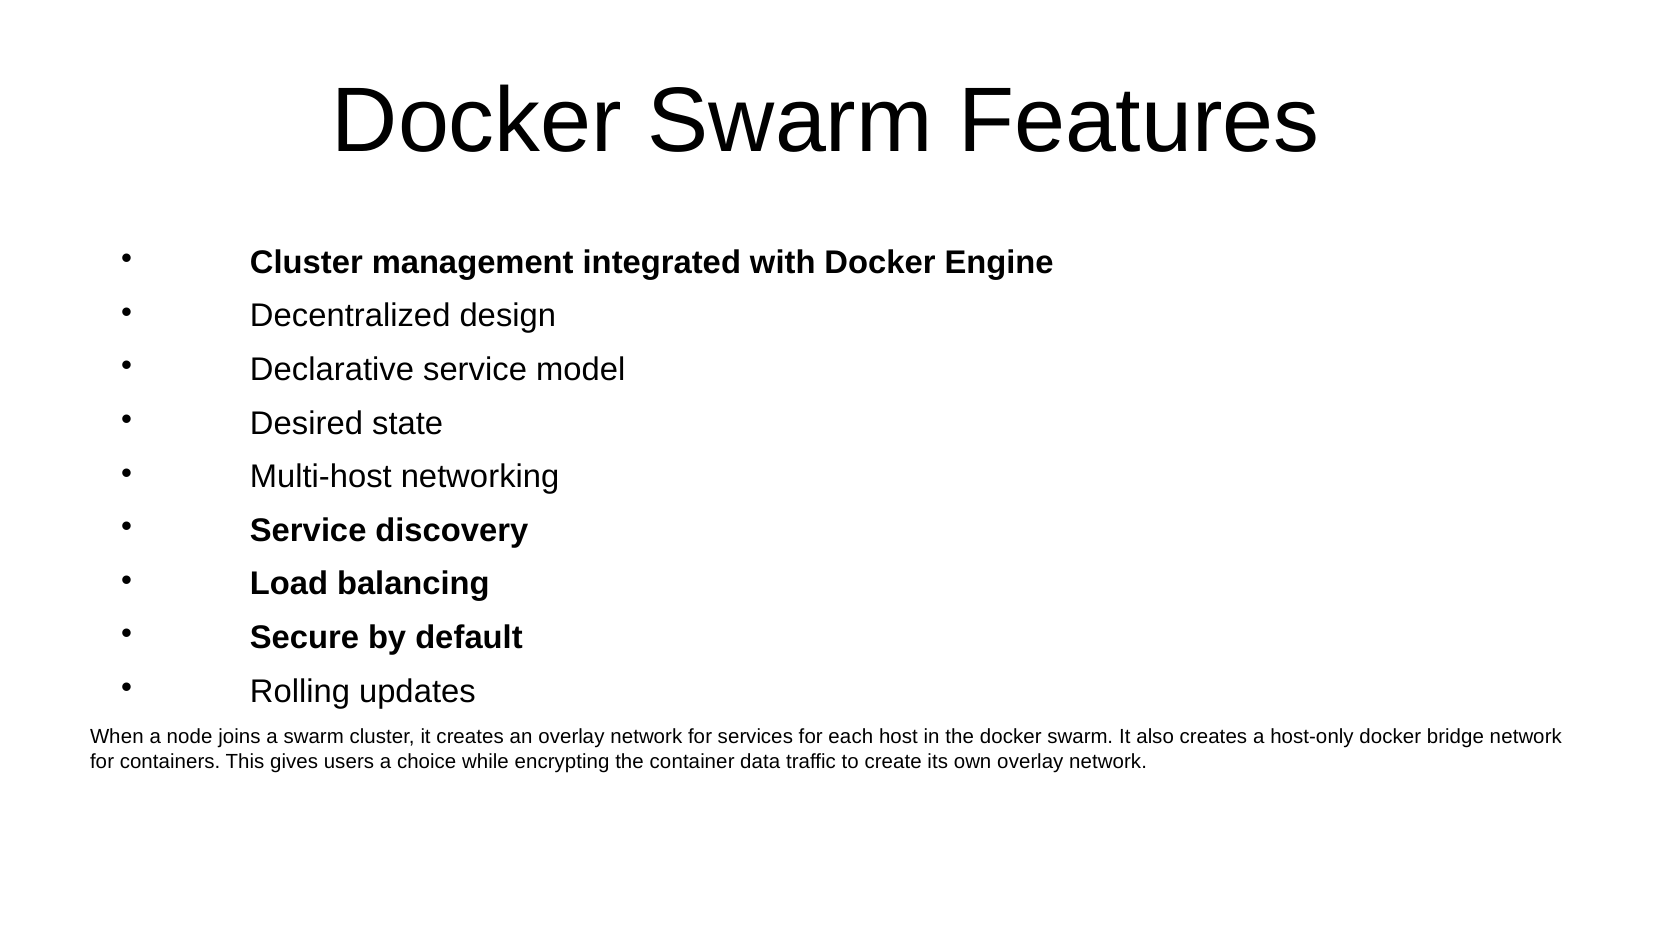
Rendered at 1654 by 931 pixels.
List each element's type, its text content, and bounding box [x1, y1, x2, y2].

text_box Cluster management integrated with Docker Engine Decentralized design Declarative service model Desired state Multi-host networking Service discovery Load balancing Secure by default Rolling updates When a node joins a swarm cluster, it creates an overlay network for services for each host in the docker swarm. It also creates a host-only docker bridge network for containers. This gives users a choice while encrypting the container data traffic to create its own overlay network. [89, 240, 1578, 780]
text_box Docker Swarm Features [82, 37, 1571, 192]
